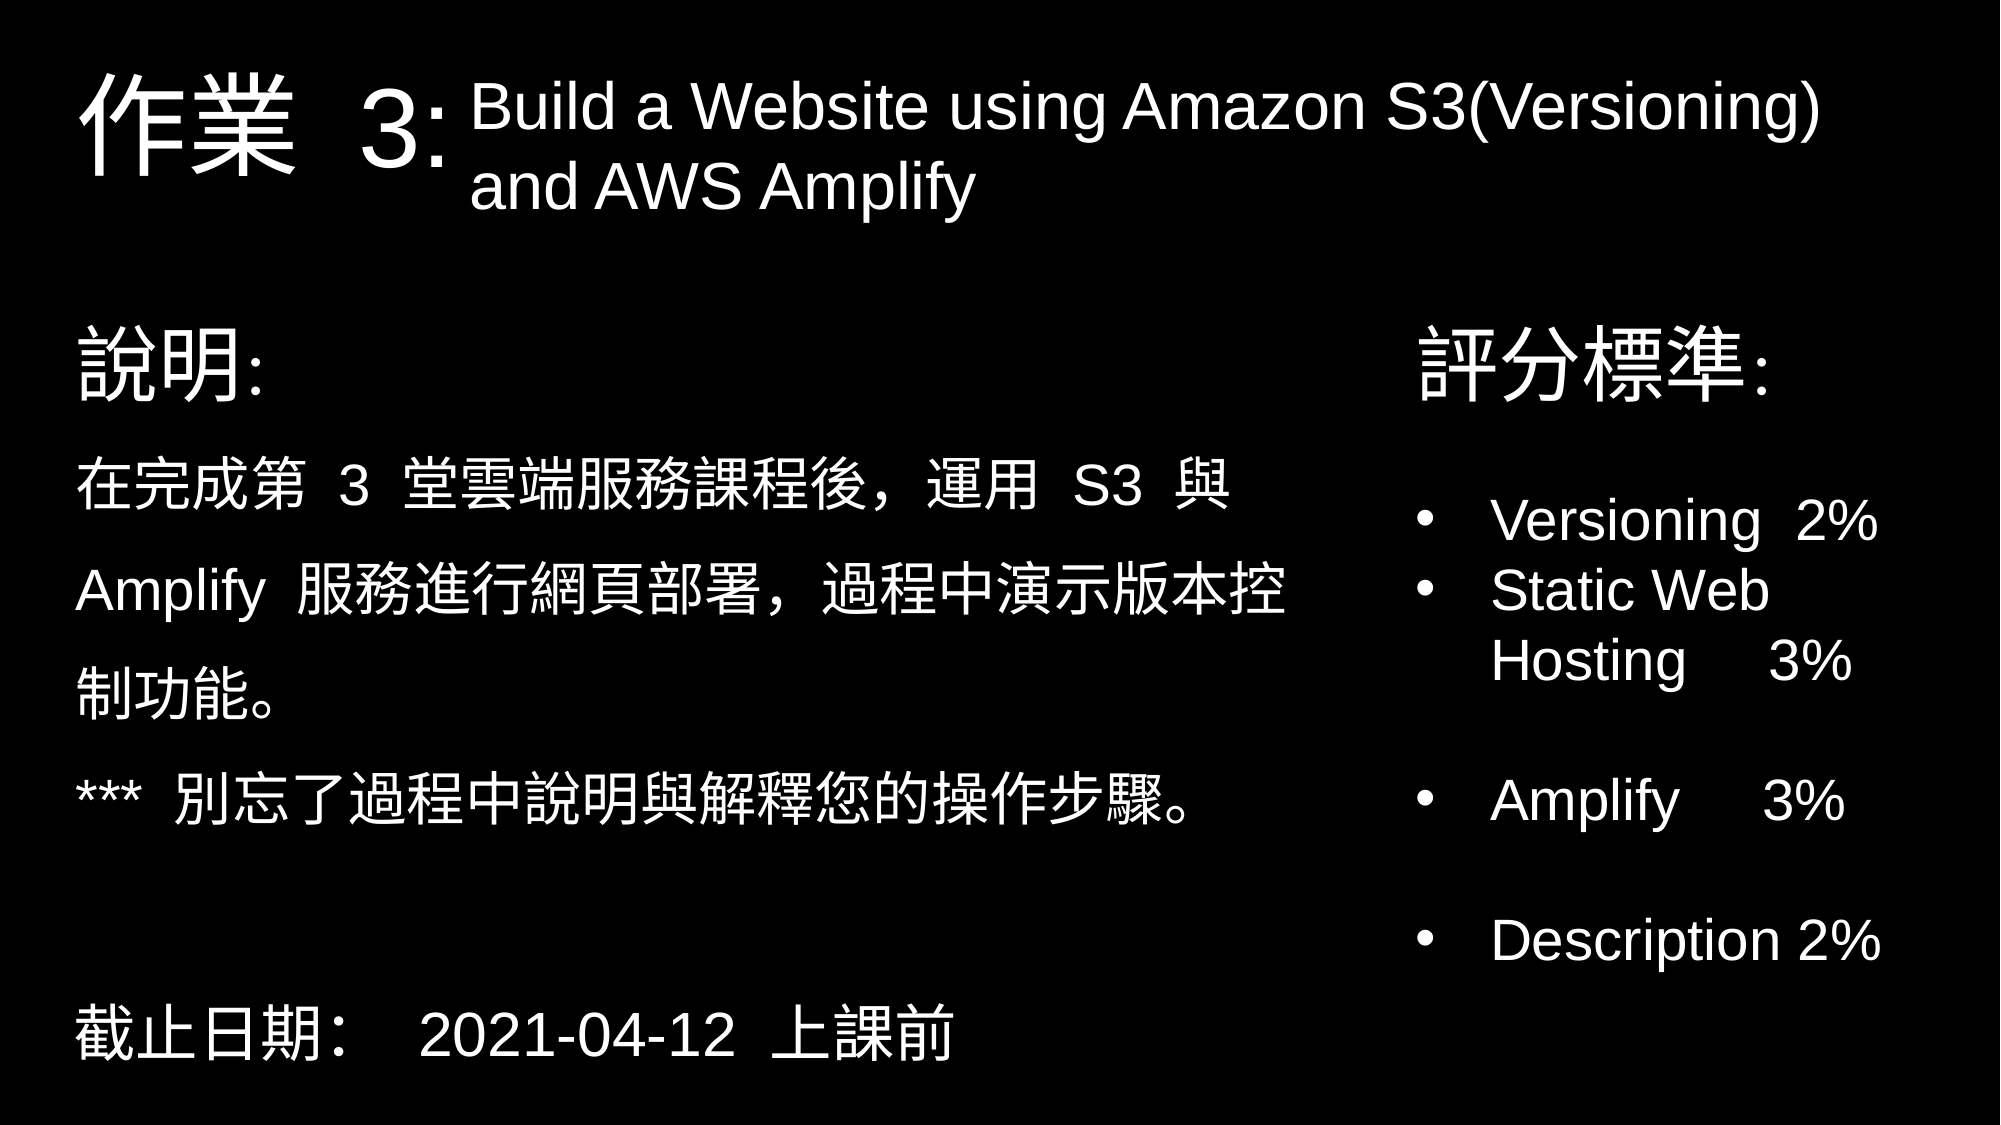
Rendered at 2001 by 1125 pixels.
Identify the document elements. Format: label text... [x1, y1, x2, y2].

text_box 評分標準： Versioning 2% Static Web Hosting 3% Amplify 3% Description 2% [1399, 305, 2000, 980]
text_box 說明： 在完成第 3 堂雲端服務課程後，運用 S3 與 Amplify 服務進行網頁部署，過程中演示版本控制功能。 *** 別忘了過程中說明與解釋您的操作步驟。 [60, 305, 1352, 840]
text_box 作業 3: [60, 47, 1944, 198]
text_box 截止日期： 2021-04-12 上課前 [58, 986, 1942, 1077]
text_box Build a Website using Amazon S3(Versioning) and AWS Amplify [454, 55, 1940, 231]
